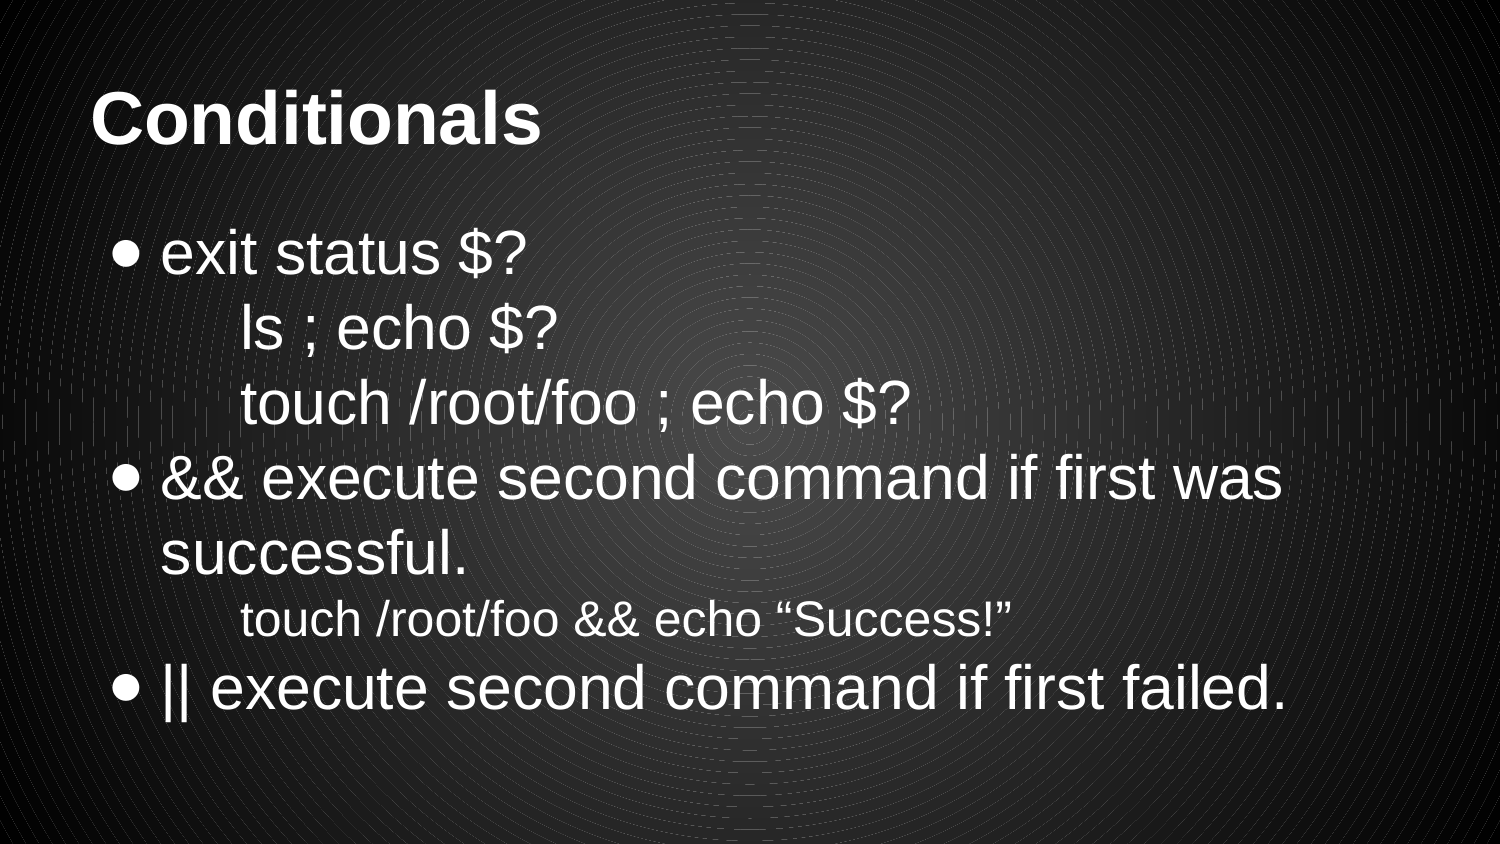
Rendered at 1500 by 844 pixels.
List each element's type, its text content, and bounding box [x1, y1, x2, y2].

list exit status $? ls ; echo $? touch /root/foo ; echo $? && execute second command if first was successful. touch /root/foo && echo “Success!” || execute second command if first failed. [75, 196, 1425, 808]
title Conditionals [75, 33, 1425, 175]
